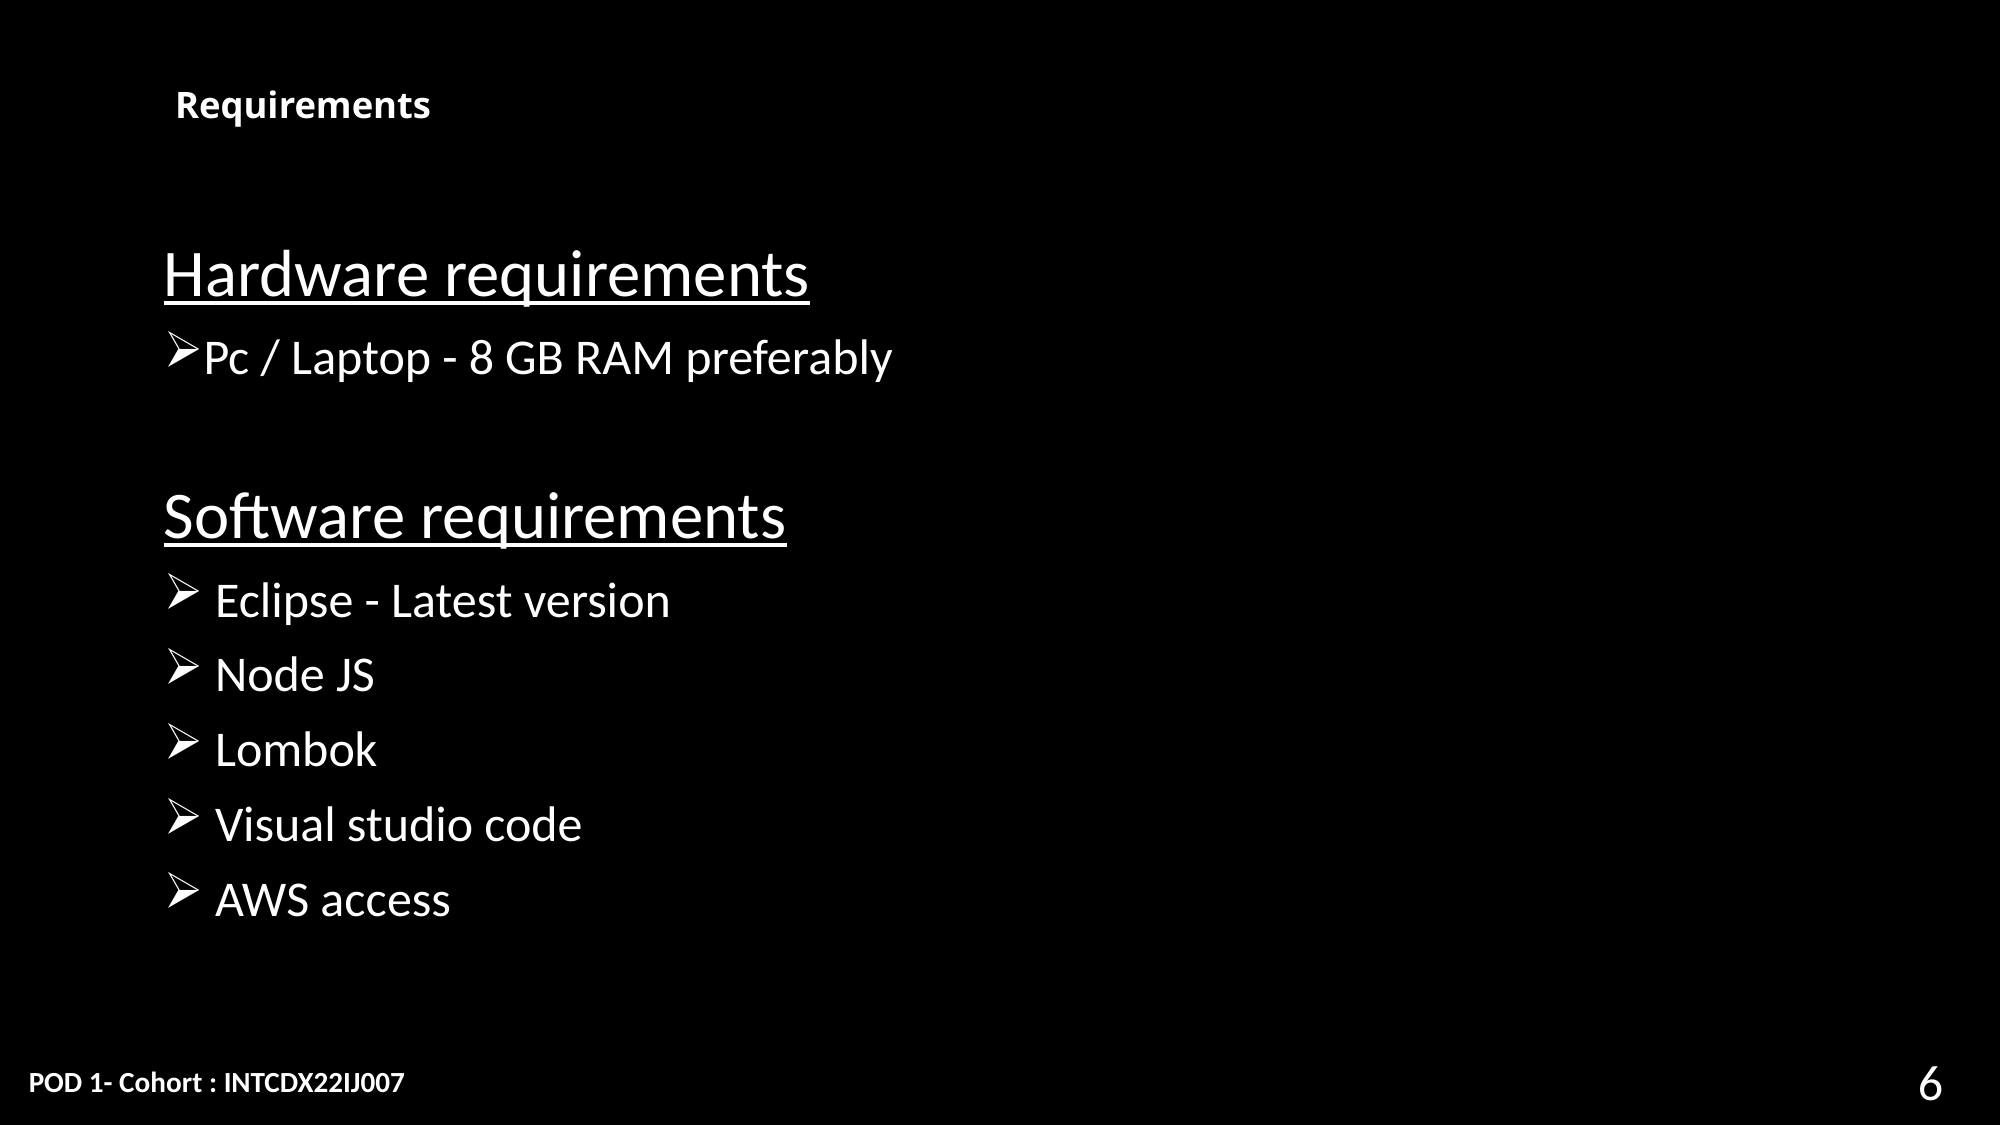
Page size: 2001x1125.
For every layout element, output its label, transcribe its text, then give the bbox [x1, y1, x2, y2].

title Requirements [160, 35, 1485, 136]
slide_number 6 [1683, 1002, 1959, 1125]
footer POD 1- Cohort : INTCDX22IJ007 [13, 1056, 934, 1116]
list Hardware requirements Pc / Laptop - 8 GB RAM preferably Software requirements Eclipse - Latest version Node JS Lombok Visual studio code AWS access [148, 231, 1720, 872]
